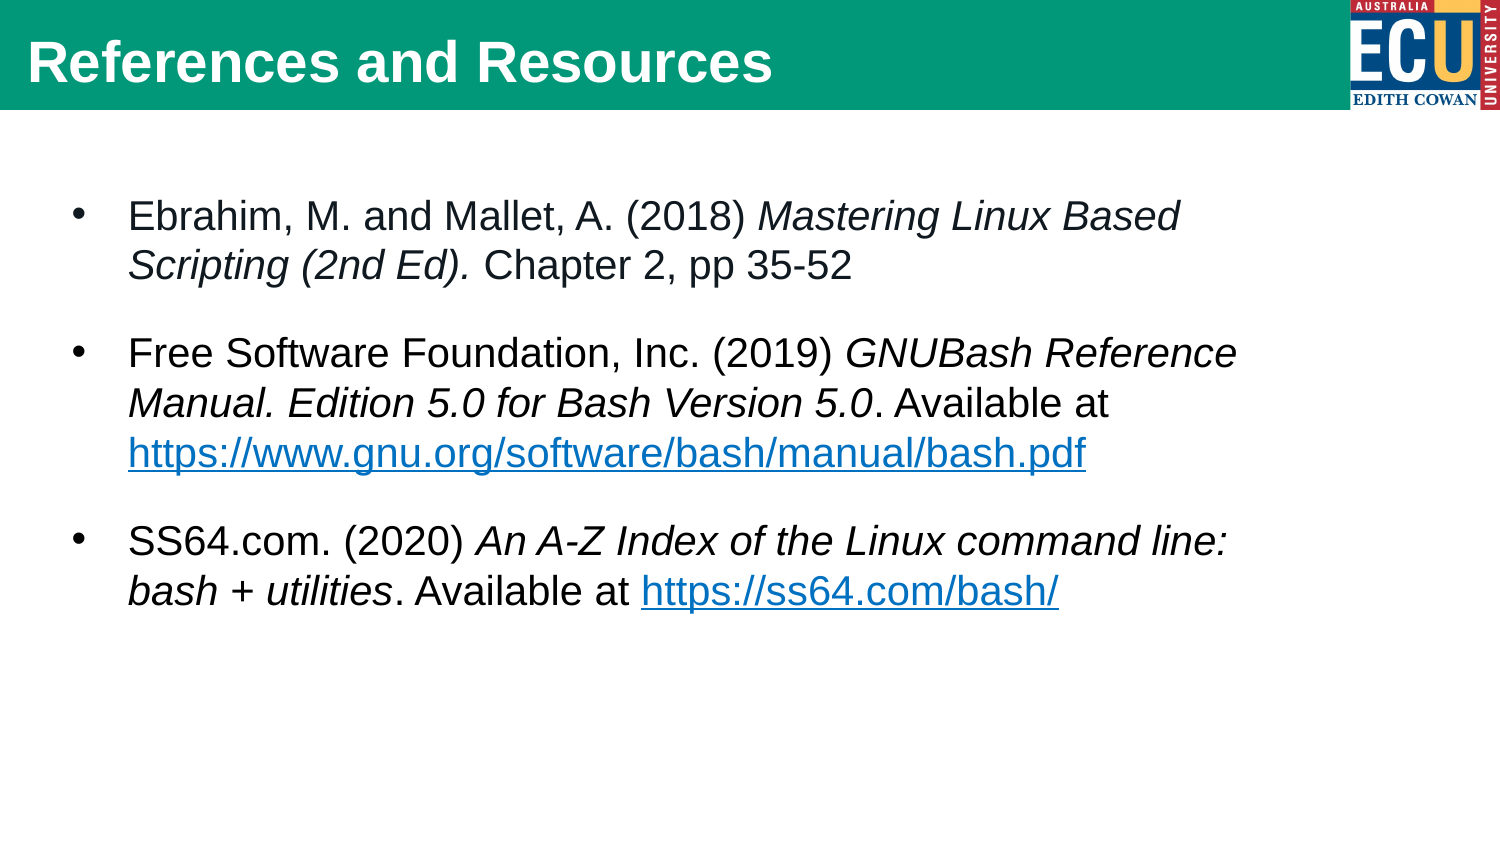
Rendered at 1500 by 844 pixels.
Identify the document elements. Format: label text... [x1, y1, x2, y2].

text_box References and Resources [24, 21, 818, 94]
text_box Ebrahim, M. and Mallet, A. (2018) Mastering Linux Based Scripting (2nd Ed). Chapter 2, pp 35-52 Free Software Foundation, Inc. (2019) GNUBash Reference Manual. Edition 5.0 for Bash Version 5.0. Available at https://www.gnu.org/software/bash/manual/bash.pdf SS64.com. (2020) An A-Z Index of the Linux command line: bash + utilities. Available at https://ss64.com/bash/ [69, 184, 1302, 614]
picture [1351, 0, 1500, 110]
